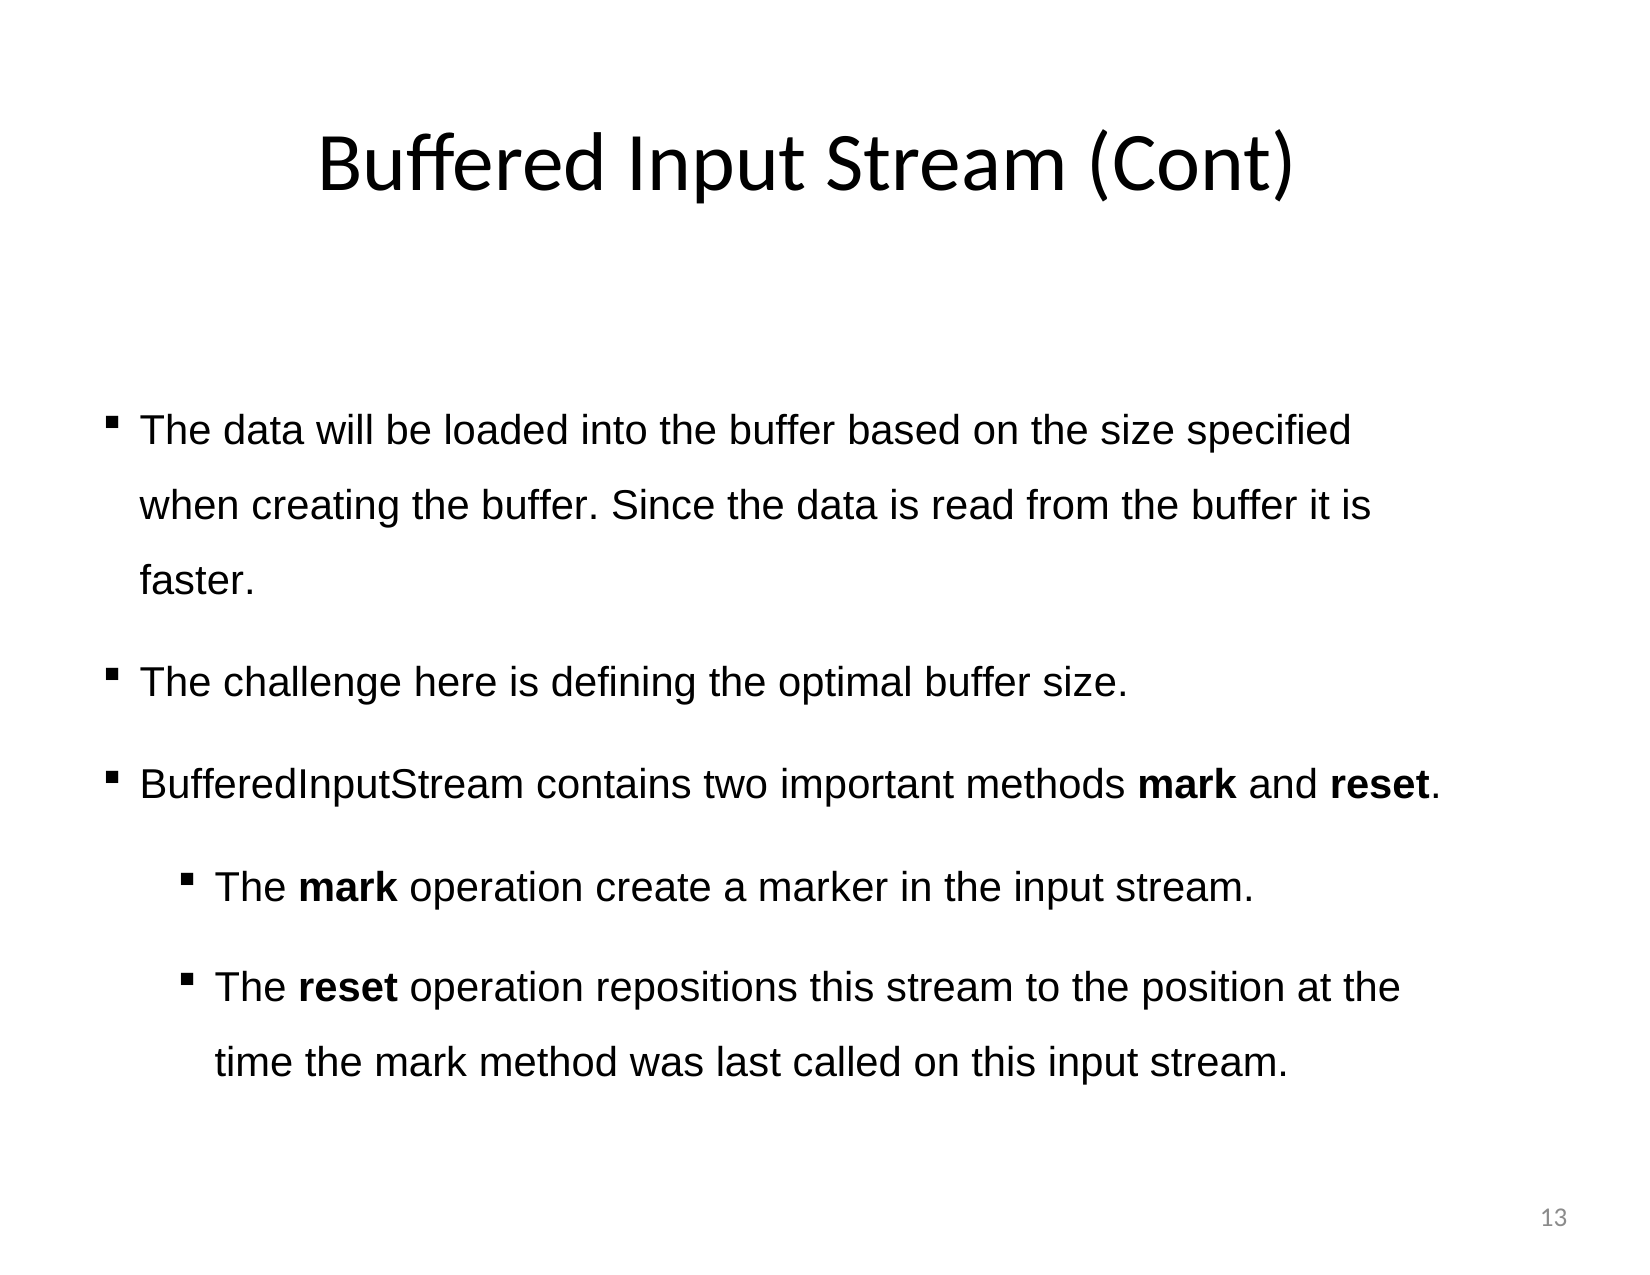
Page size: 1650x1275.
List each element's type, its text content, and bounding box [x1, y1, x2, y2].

text_box The data will be loaded into the buffer based on the size specified when creating the buffer. Since the data is read from the buffer it is faster. The challenge here is defining the optimal buffer size. BufferedInputStream contains two important methods mark and reset. The mark operation create a marker in the input stream. The reset operation repositions this stream to the position at the time the mark method was last called on this input stream. [100, 377, 1489, 1085]
title Buffered Input Stream (Cont) [82, 50, 1568, 264]
slide_number 13 [1182, 845, 1568, 1275]
